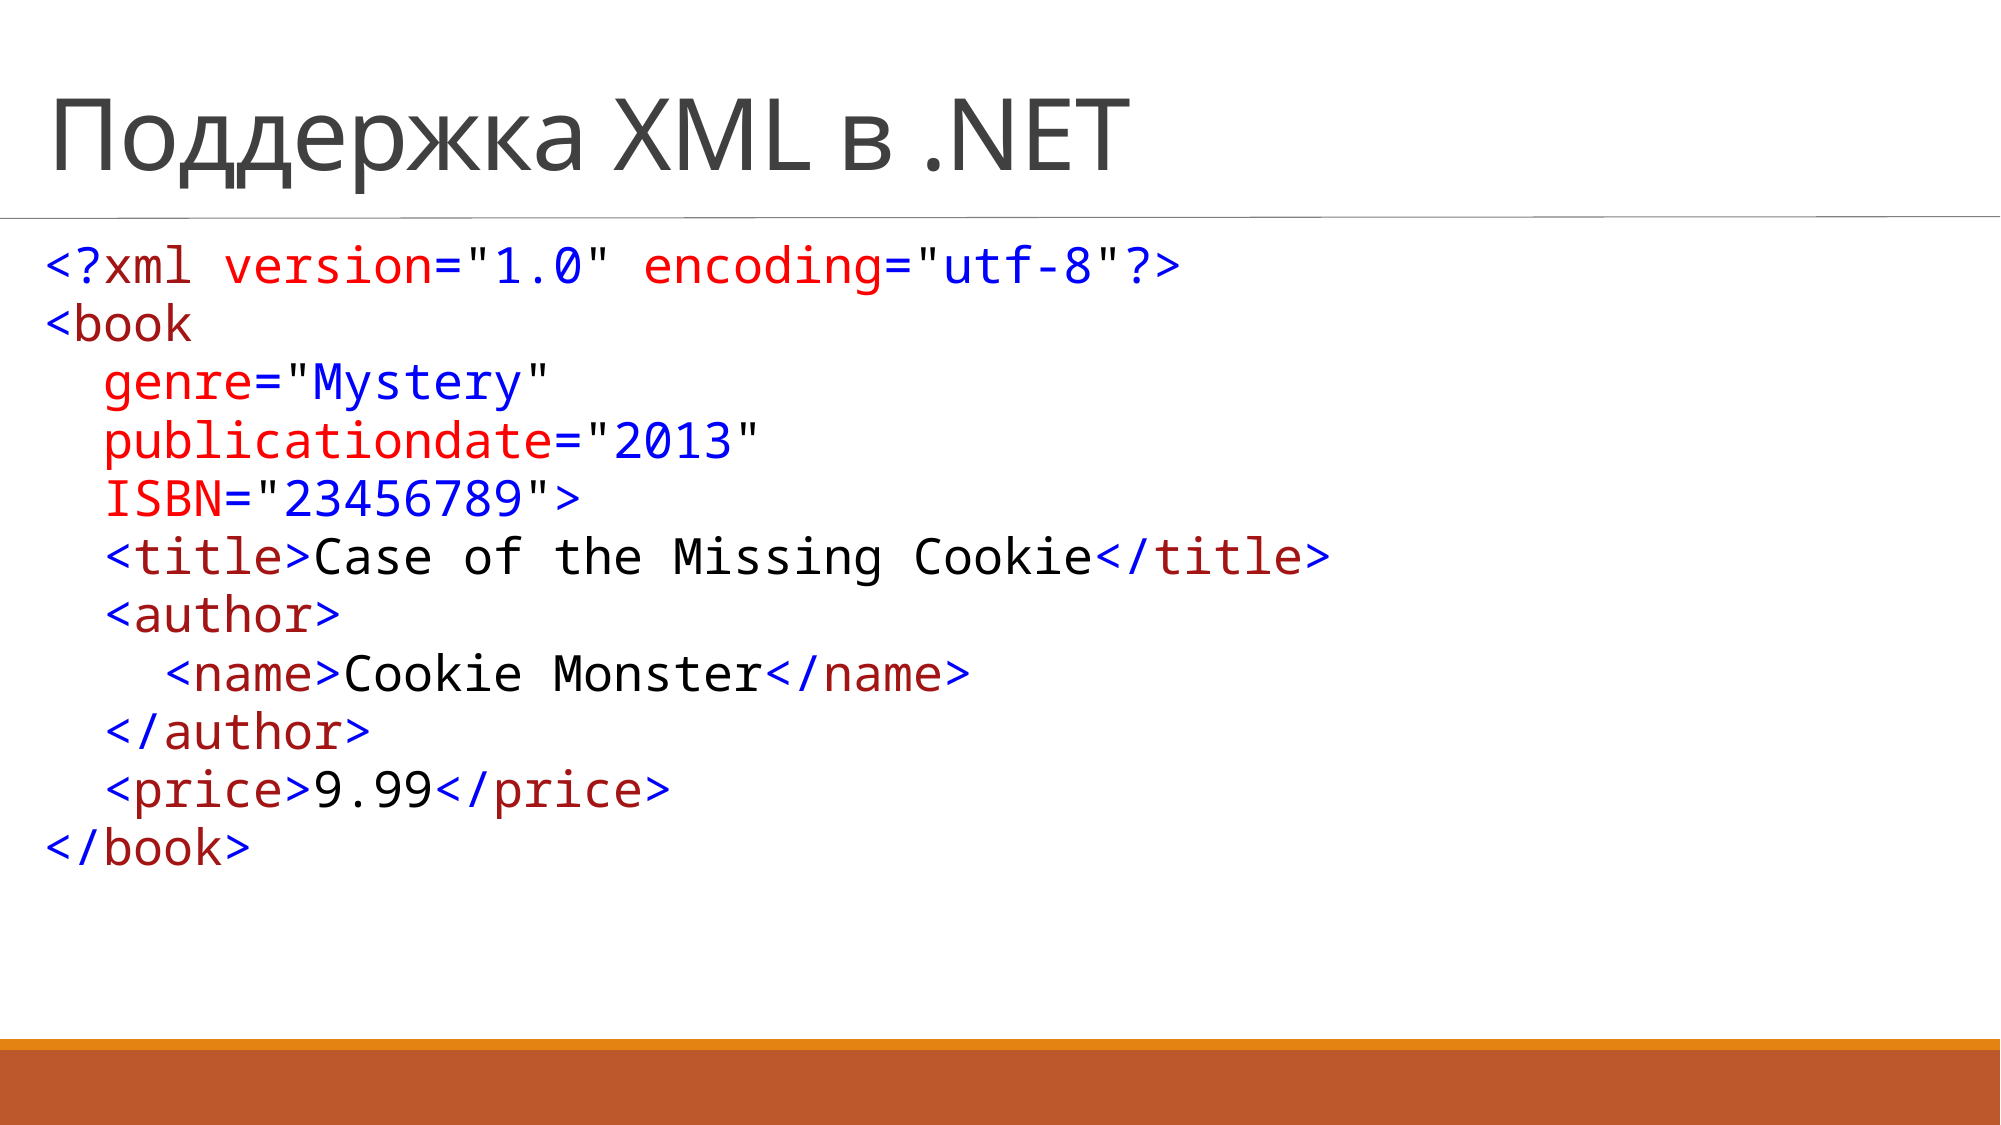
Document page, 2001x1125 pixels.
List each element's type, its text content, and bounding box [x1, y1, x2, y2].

list <?xml version="1.0" encoding="utf-8"?> <book genre="Mystery" publicationdate="2013" ISBN="23456789"> <title>Case of the Missing Cookie</title> <author> <name>Cookie Monster</name> </author> <price>9.99</price> </book> [32, 233, 1967, 1025]
title Поддержка XML в .NET [32, 47, 1967, 198]
